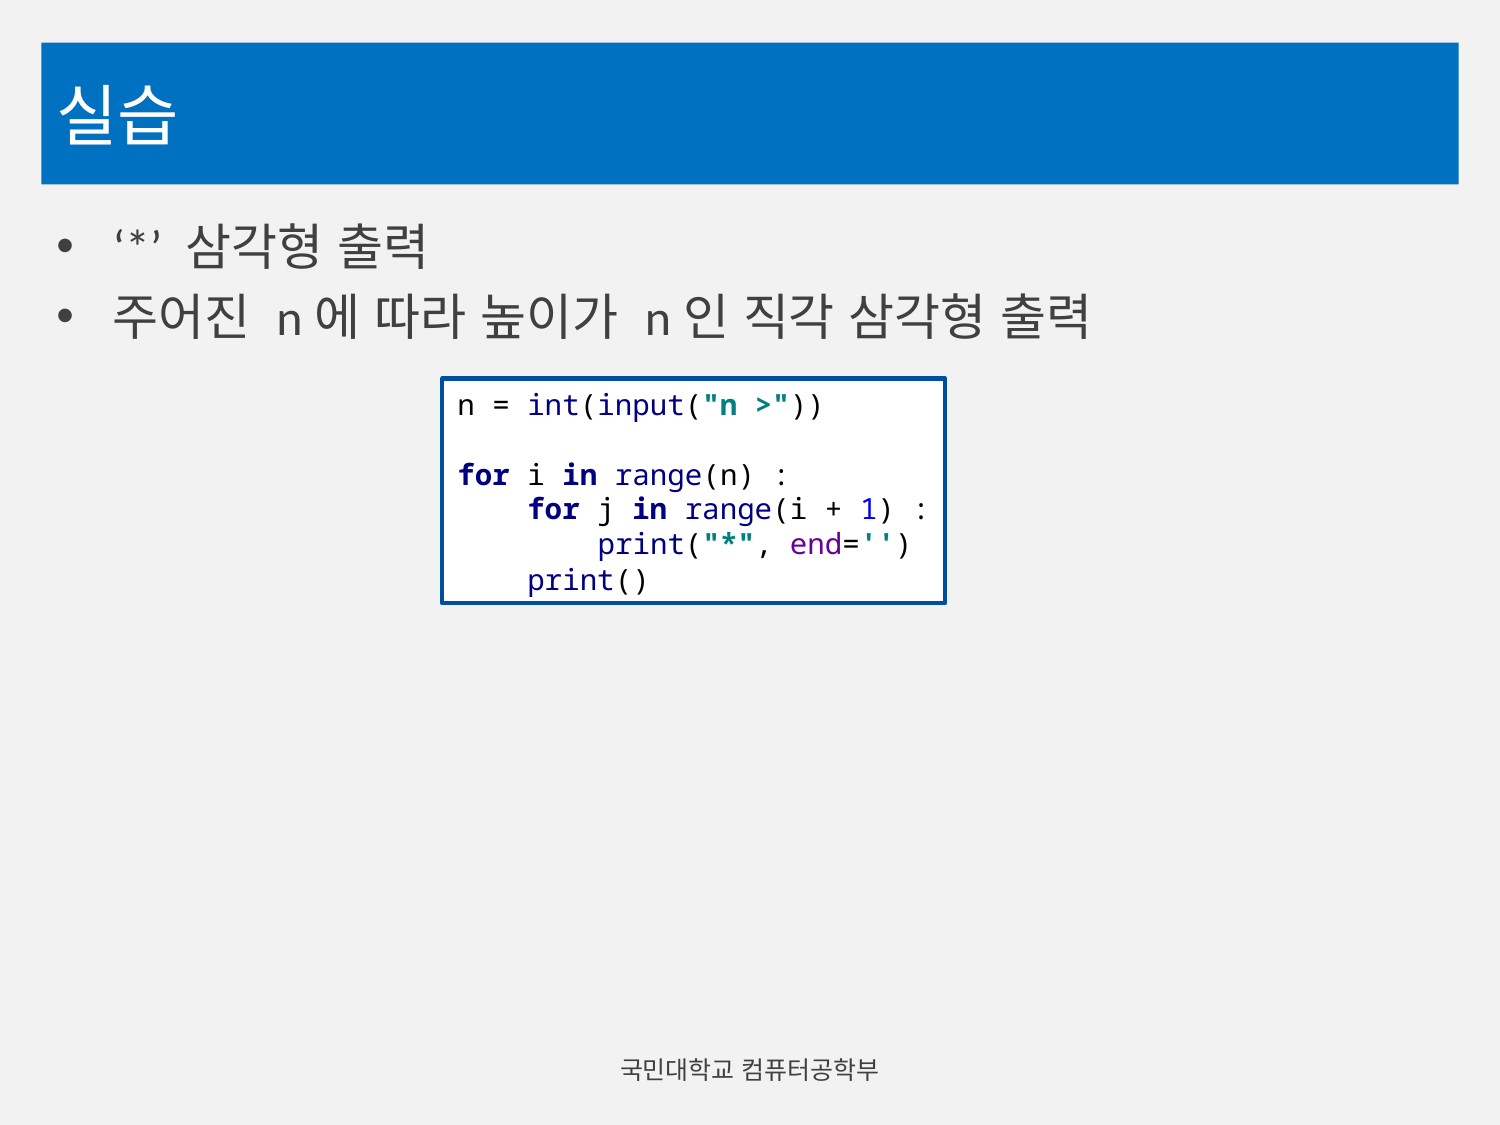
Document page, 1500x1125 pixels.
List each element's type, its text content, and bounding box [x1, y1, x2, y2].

footer 국민대학교 컴퓨터공학부 [466, 1042, 1034, 1103]
text_box n = int(input("n >")) for i in range(n) : for j in range(i + 1) : print("*", end='') print() [440, 376, 947, 605]
title 실습 [41, 42, 1459, 185]
list ‘*’ 삼각형 출력 주어진 n에 따라 높이가 n인 직각 삼각형 출력 [41, 208, 1459, 1000]
